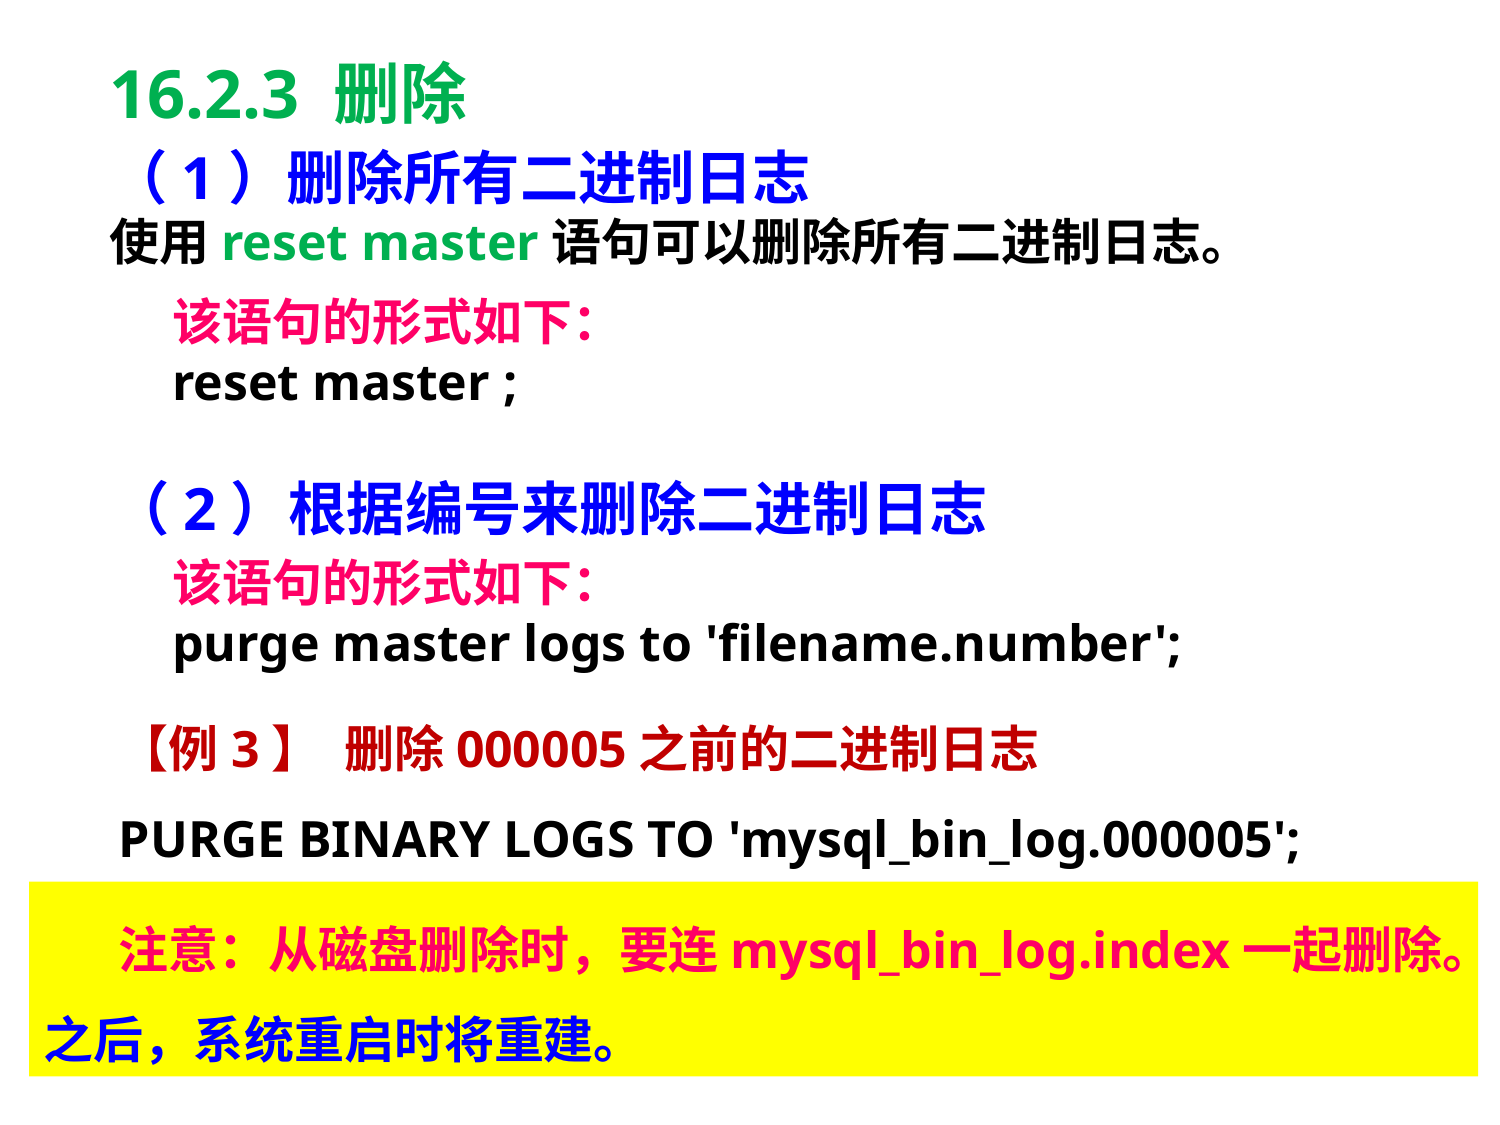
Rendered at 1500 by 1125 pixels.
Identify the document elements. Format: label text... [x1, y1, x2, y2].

text_box 【例3】 删除000005之前的二进制日志 PURGE BINARY LOGS TO 'mysql_bin_log.000005'; [29, 680, 1425, 875]
text_box 16.2.3 删除 [19, 4, 1489, 140]
text_box 该语句的形式如下： purge master logs to 'filename.number'; [82, 543, 1352, 679]
text_box （2）根据编号来删除二进制日志 [21, 429, 1433, 550]
text_box （1）删除所有二进制日志 使用reset master语句可以删除所有二进制日志。 [19, 98, 1431, 279]
text_box 注意：从磁盘删除时，要连mysql_bin_log.index一起删除。之后，系统重启时将重建。 [29, 881, 1479, 1077]
text_box 该语句的形式如下： reset master ; [82, 282, 1353, 418]
